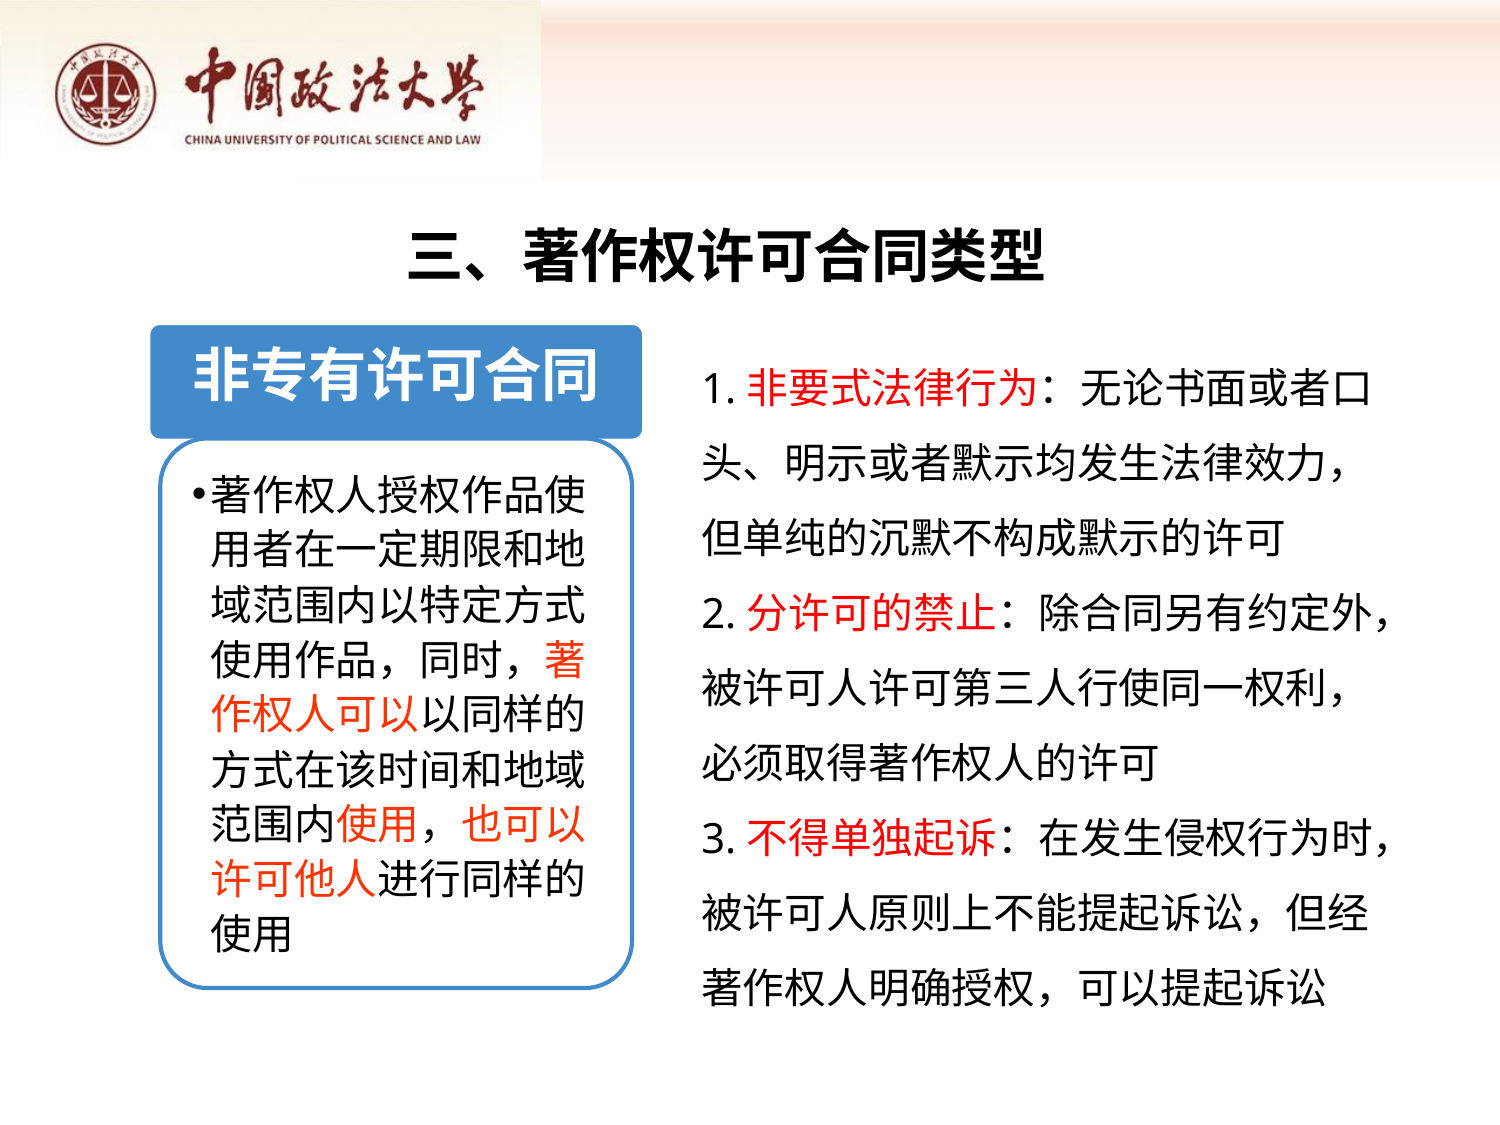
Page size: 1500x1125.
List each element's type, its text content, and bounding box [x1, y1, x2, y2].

text_box 三、著作权许可合同类型 [390, 212, 1062, 297]
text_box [160, 438, 632, 989]
text_box 1.非要式法律行为：无论书面或者口头、明示或者默示均发生法律效力，但单纯的沉默不构成默示的许可 2.分许可的禁止：除合同另有约定外，被许可人许可第三人行使同一权利，必须取得著作权人的许可 3.不得单独起诉：在发生侵权行为时，被许可人原则上不能提起诉讼，但经著作权人明确授权，可以提起诉讼 [686, 329, 1412, 1020]
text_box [148, 322, 645, 441]
picture [0, 0, 1500, 182]
